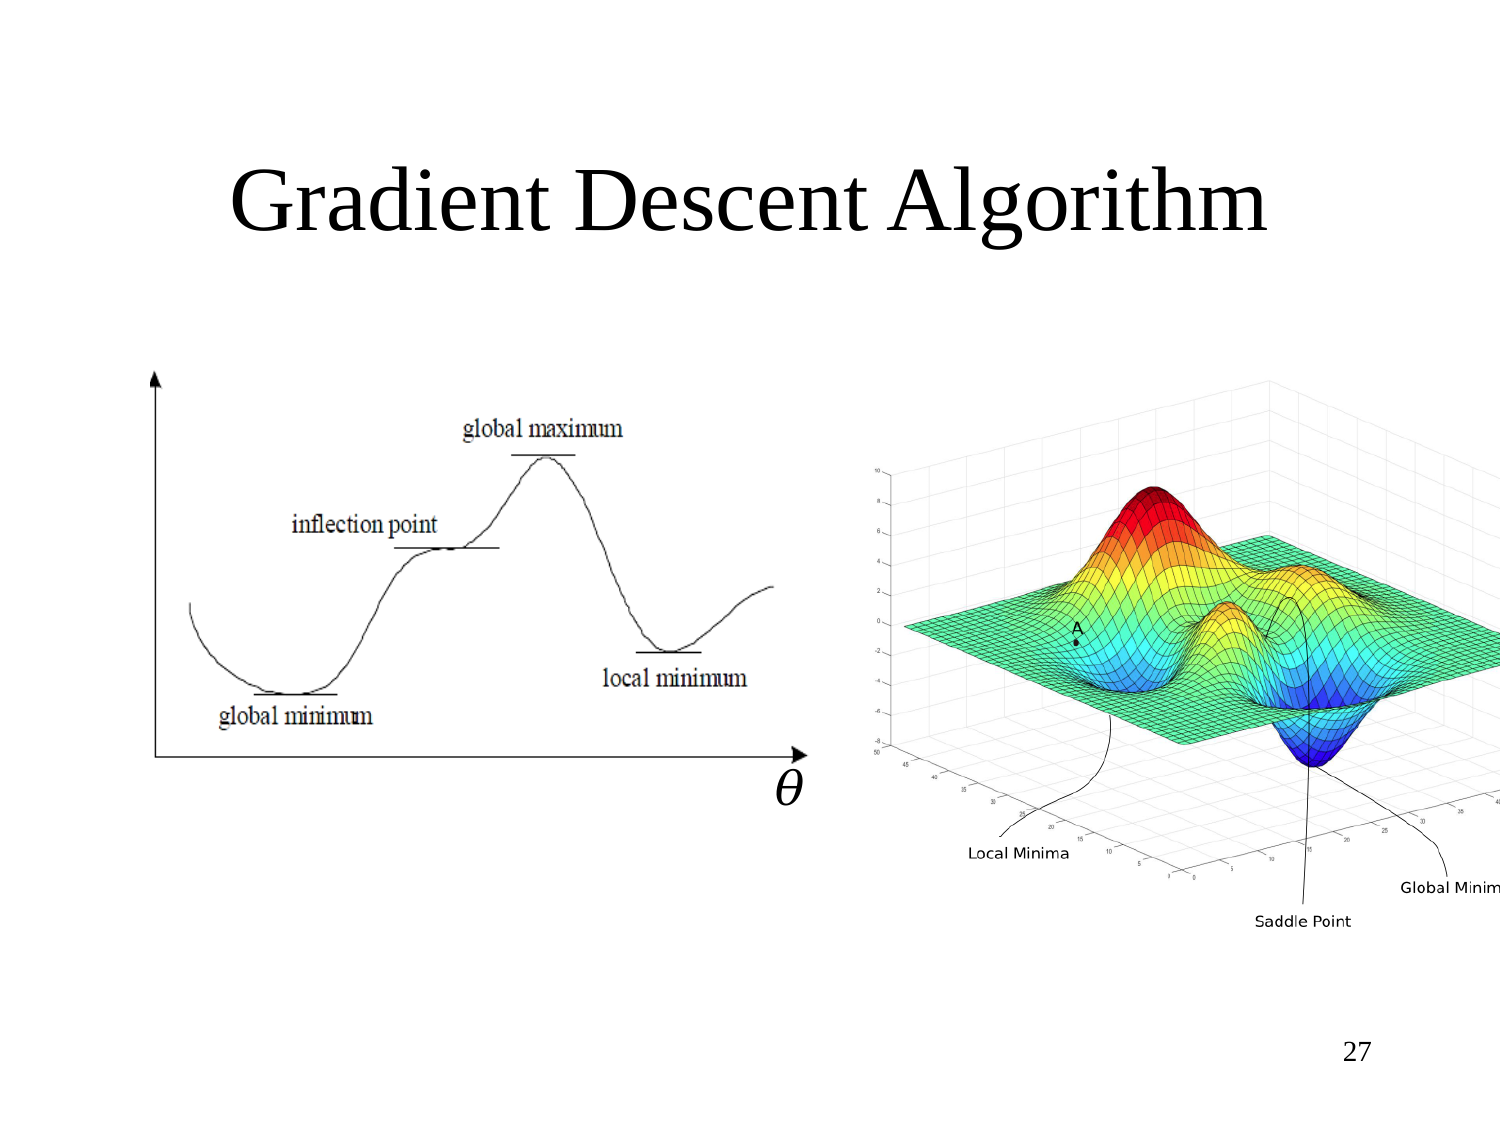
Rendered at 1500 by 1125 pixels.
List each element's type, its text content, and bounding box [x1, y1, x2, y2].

picture [851, 374, 1500, 938]
slide_number 27 [1074, 1024, 1388, 1101]
title Gradient Descent Algorithm [112, 99, 1388, 288]
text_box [49, 324, 848, 817]
